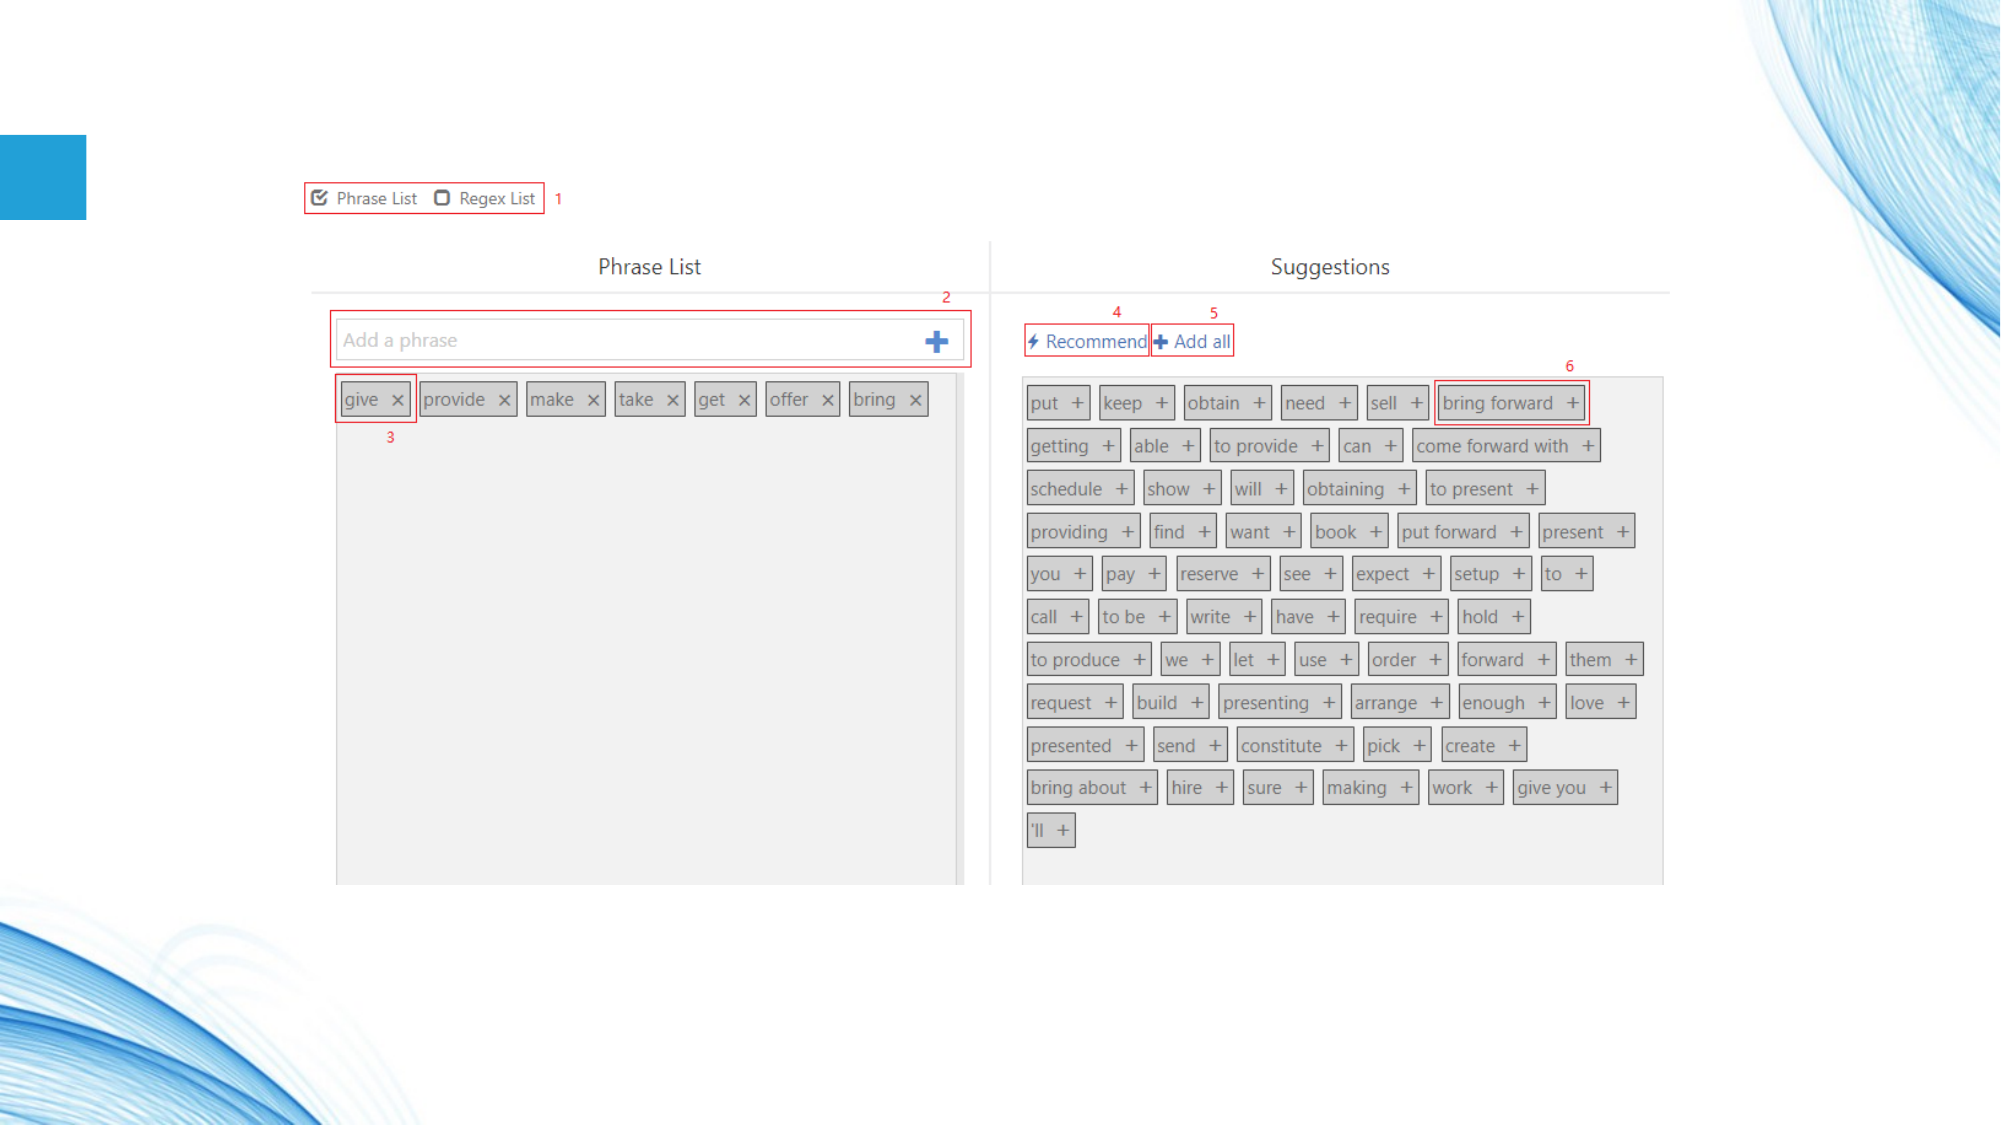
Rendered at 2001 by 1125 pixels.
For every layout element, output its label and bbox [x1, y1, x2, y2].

list [292, 170, 1708, 885]
picture [0, 0, 2001, 1125]
